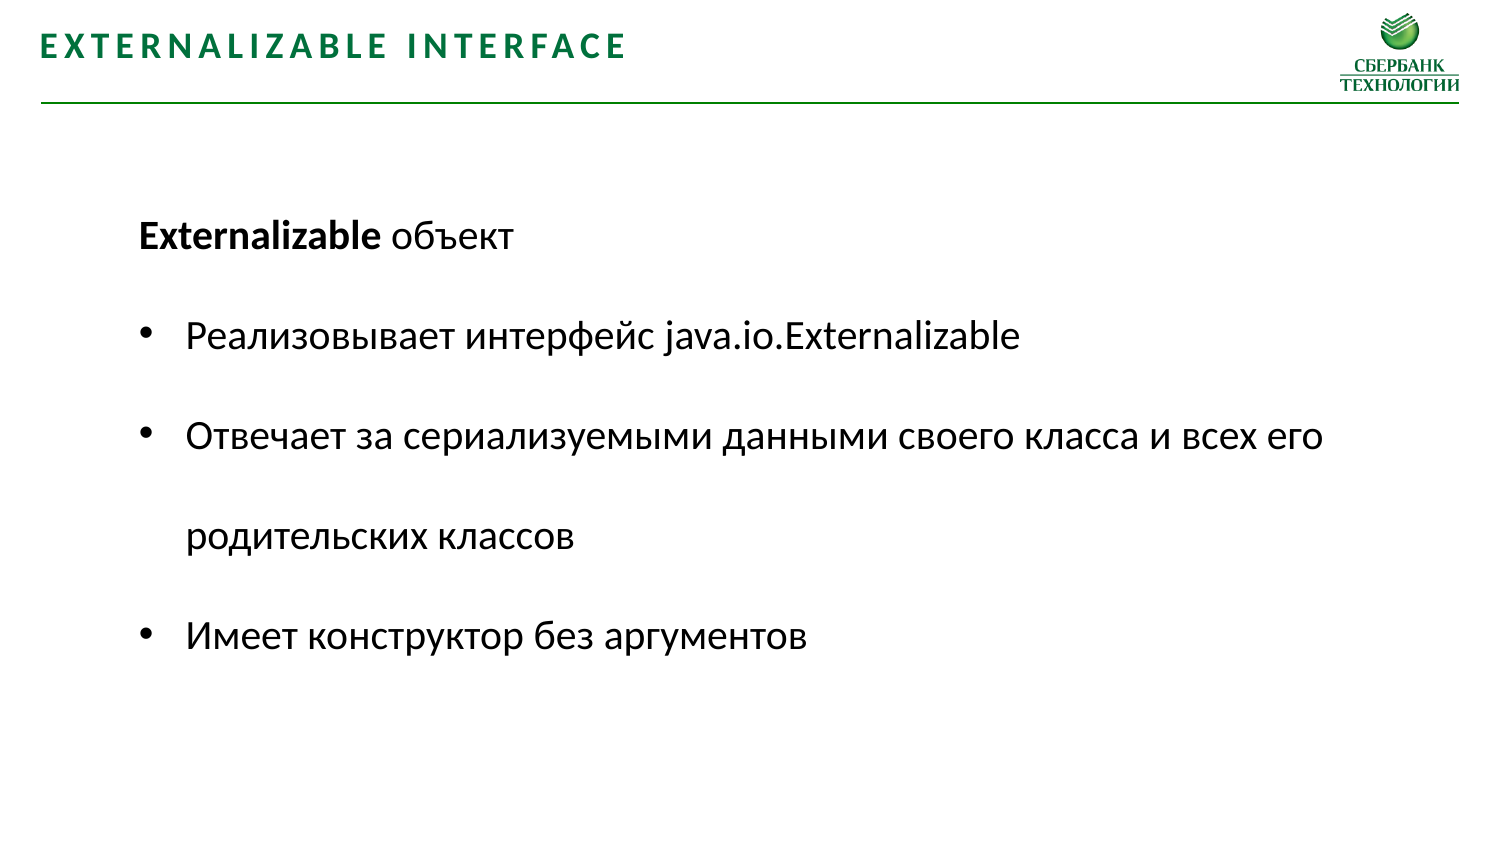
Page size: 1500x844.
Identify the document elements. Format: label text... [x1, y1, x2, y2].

picture [1340, 13, 1459, 91]
list Externalizable interface [39, 13, 1115, 67]
text_box Externalizable объект Реализовывает интерфейс java.io.Externalizable Отвечает за сериализуемыми данными своего класса и всех его родительских классов Имеет конструктор без аргументов [123, 150, 1459, 666]
